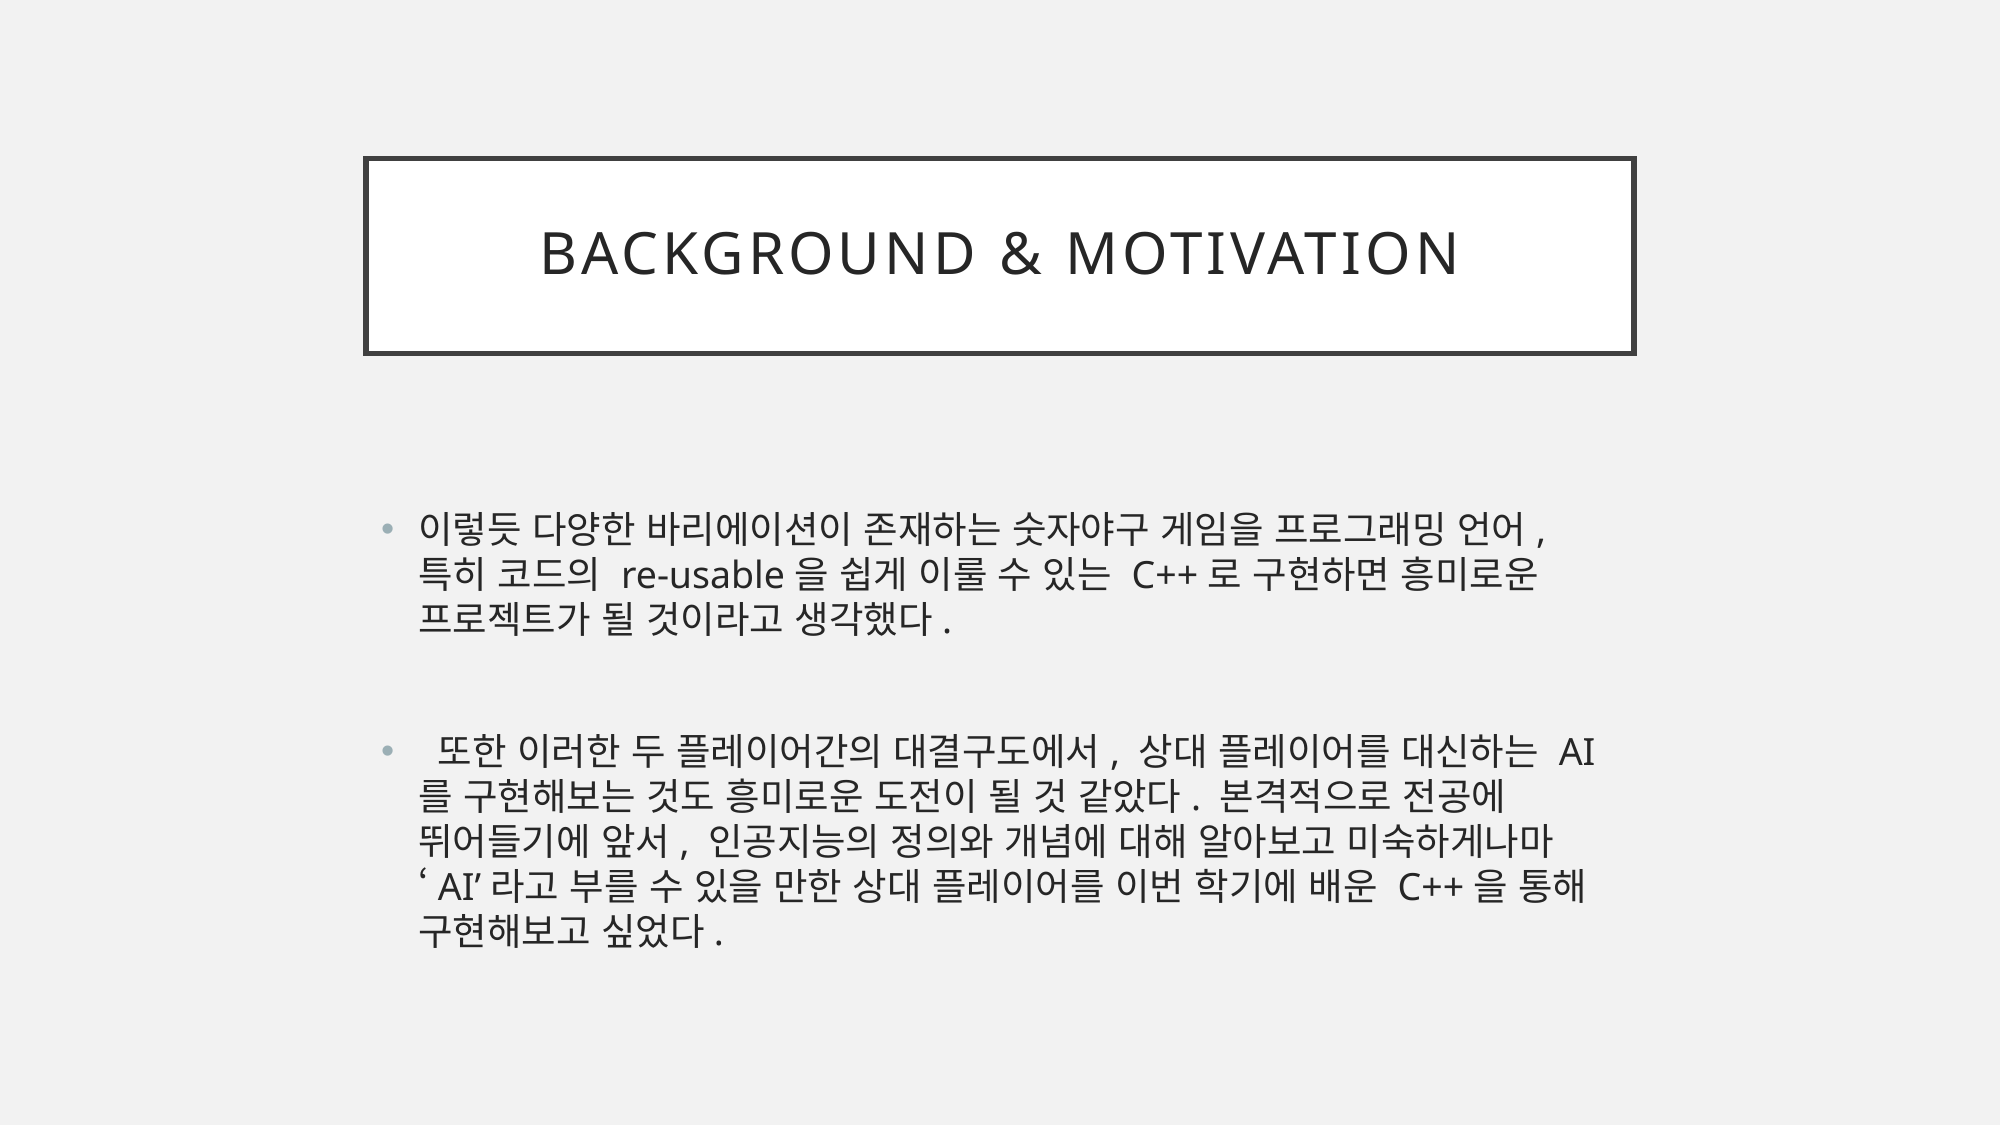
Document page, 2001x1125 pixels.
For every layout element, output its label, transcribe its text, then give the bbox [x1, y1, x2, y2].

list 이렇듯 다양한 바리에이션이 존재하는 숫자야구 게임을 프로그래밍 언어, 특히 코드의 re-usable을 쉽게 이룰 수 있는 C++로 구현하면 흥미로운 프로젝트가 될 것이라고 생각했다. 또한 이러한 두 플레이어간의 대결구도에서, 상대 플레이어를 대신하는 AI를 구현해보는 것도 흥미로운 도전이 될 것 같았다. 본격적으로 전공에 뛰어들기에 앞서, 인공지능의 정의와 개념에 대해 알아보고 미숙하게나마 ‘AI’라고 부를 수 있을 만한 상대 플레이어를 이번 학기에 배운 C++을 통해 구현해보고 싶었다. [366, 432, 1634, 942]
title Background & Motivation [363, 156, 1637, 356]
